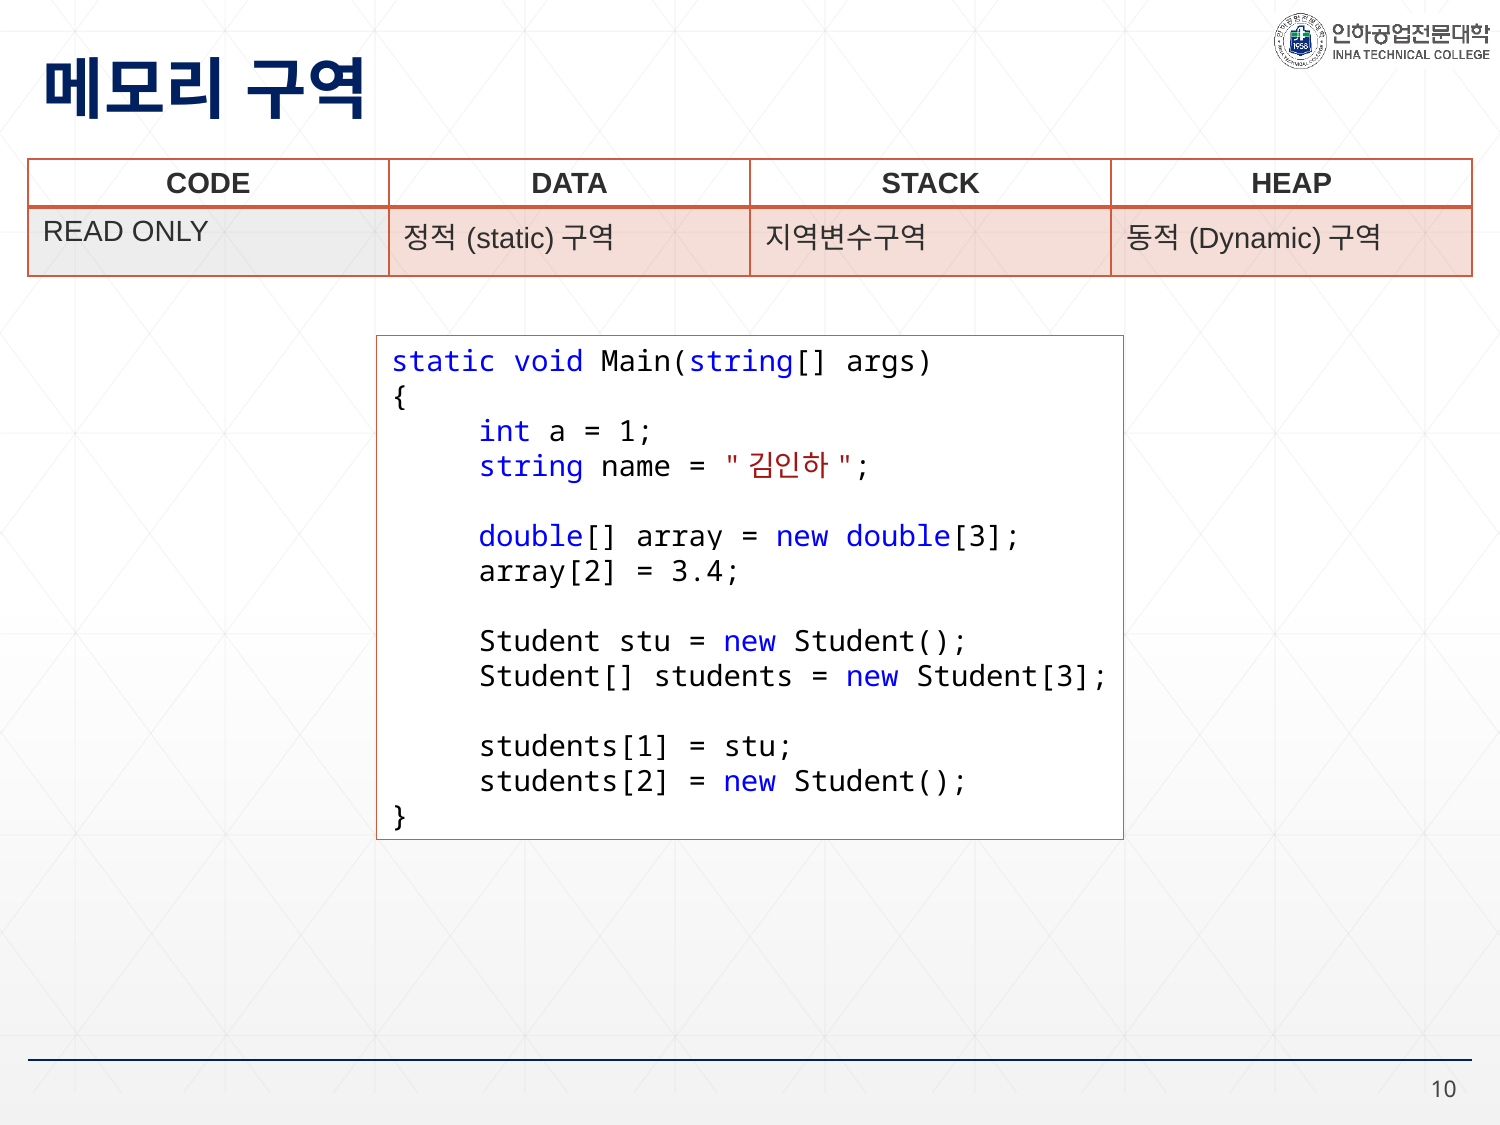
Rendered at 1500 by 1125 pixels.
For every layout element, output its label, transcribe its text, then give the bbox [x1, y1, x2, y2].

table_cell 정적(static)구역 [390, 209, 749, 275]
table_header HEAP [1112, 160, 1471, 205]
table_cell 동적(Dynamic)구역 [1112, 209, 1471, 275]
title 메모리 구역 [27, 31, 1473, 136]
picture [1274, 13, 1490, 69]
text_box static void Main(string[] args) { int a = 1; string name = "김인하"; double[] array = new double[3]; array[2] = 3.4; Student stu = new Student(); Student[] students = new Student[3]; students[1] = stu; students[2] = new Student(); } [376, 335, 1124, 840]
table_header CODE [29, 160, 388, 205]
table_header STACK [751, 160, 1110, 205]
table_cell READ ONLY [29, 209, 388, 275]
slide_number 10 [1359, 1071, 1473, 1109]
table_header DATA [390, 160, 749, 205]
table_cell 지역변수구역 [751, 209, 1110, 275]
